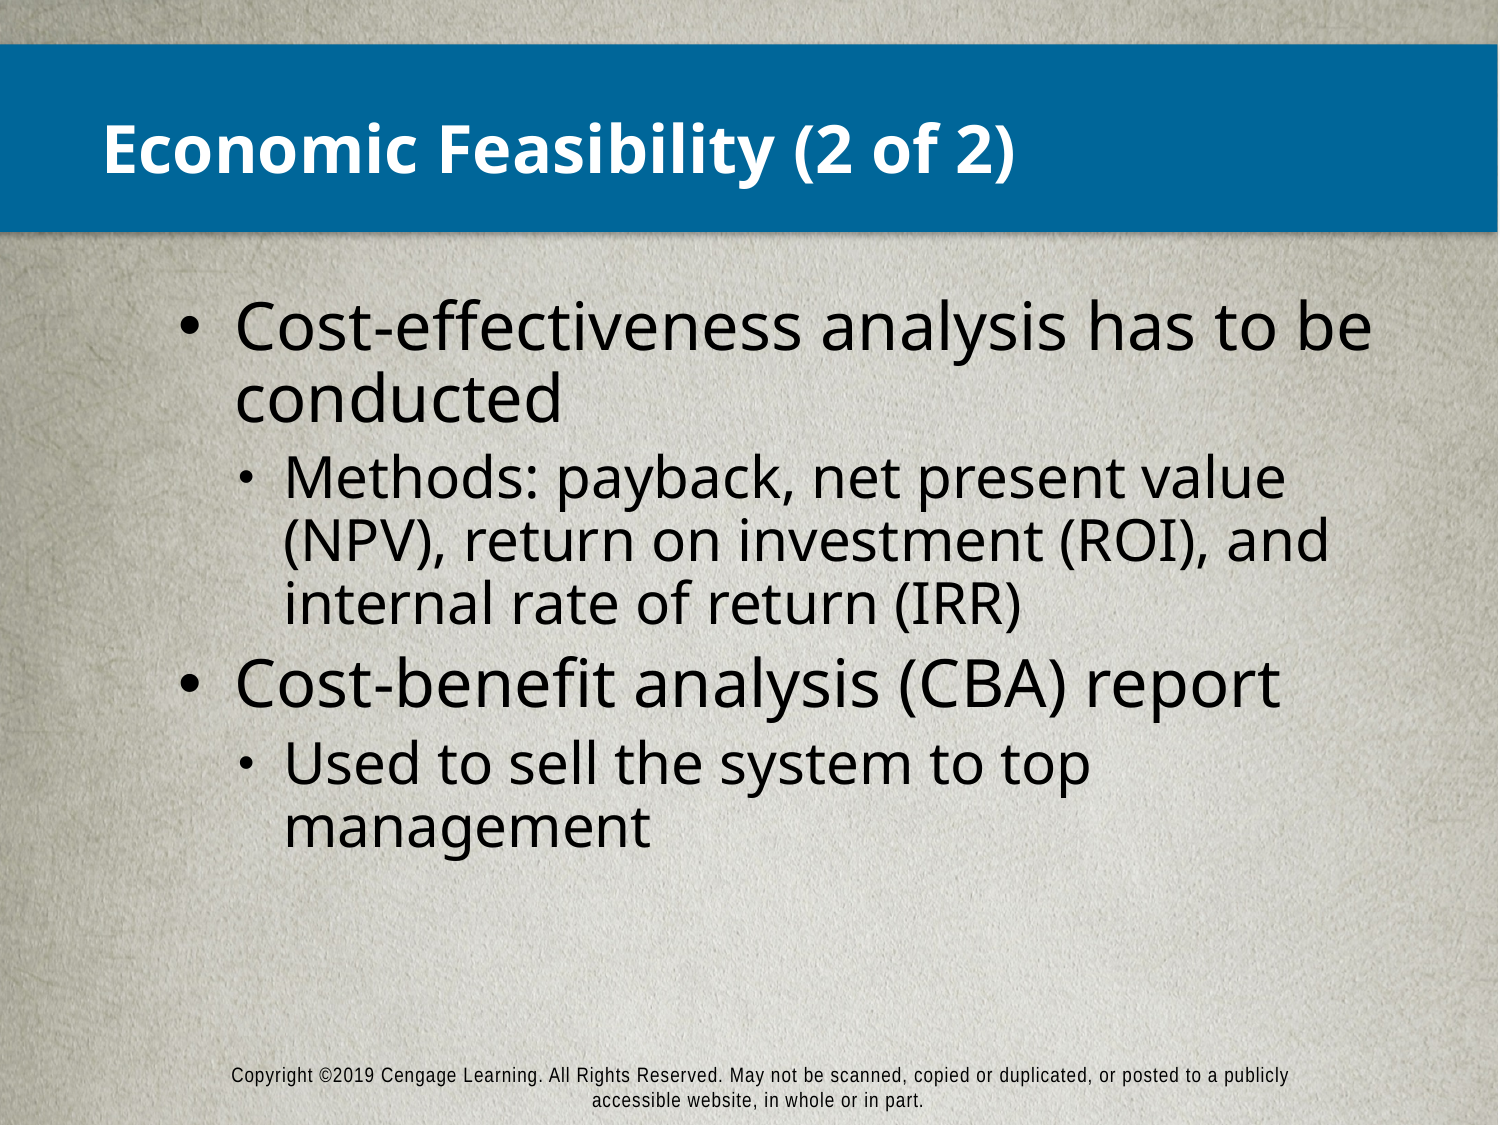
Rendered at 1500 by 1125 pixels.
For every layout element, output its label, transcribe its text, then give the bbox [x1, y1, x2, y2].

title Economic Feasibility (2 of 2) [86, 75, 1437, 220]
list Cost-effectiveness analysis has to be conducted Methods: payback, net present value (NPV), return on investment (ROI), and internal rate of return (IRR) Cost-benefit analysis (CBA) report Used to sell the system to top management [163, 285, 1447, 945]
picture [0, 233, 1498, 1123]
picture [0, 0, 1498, 44]
